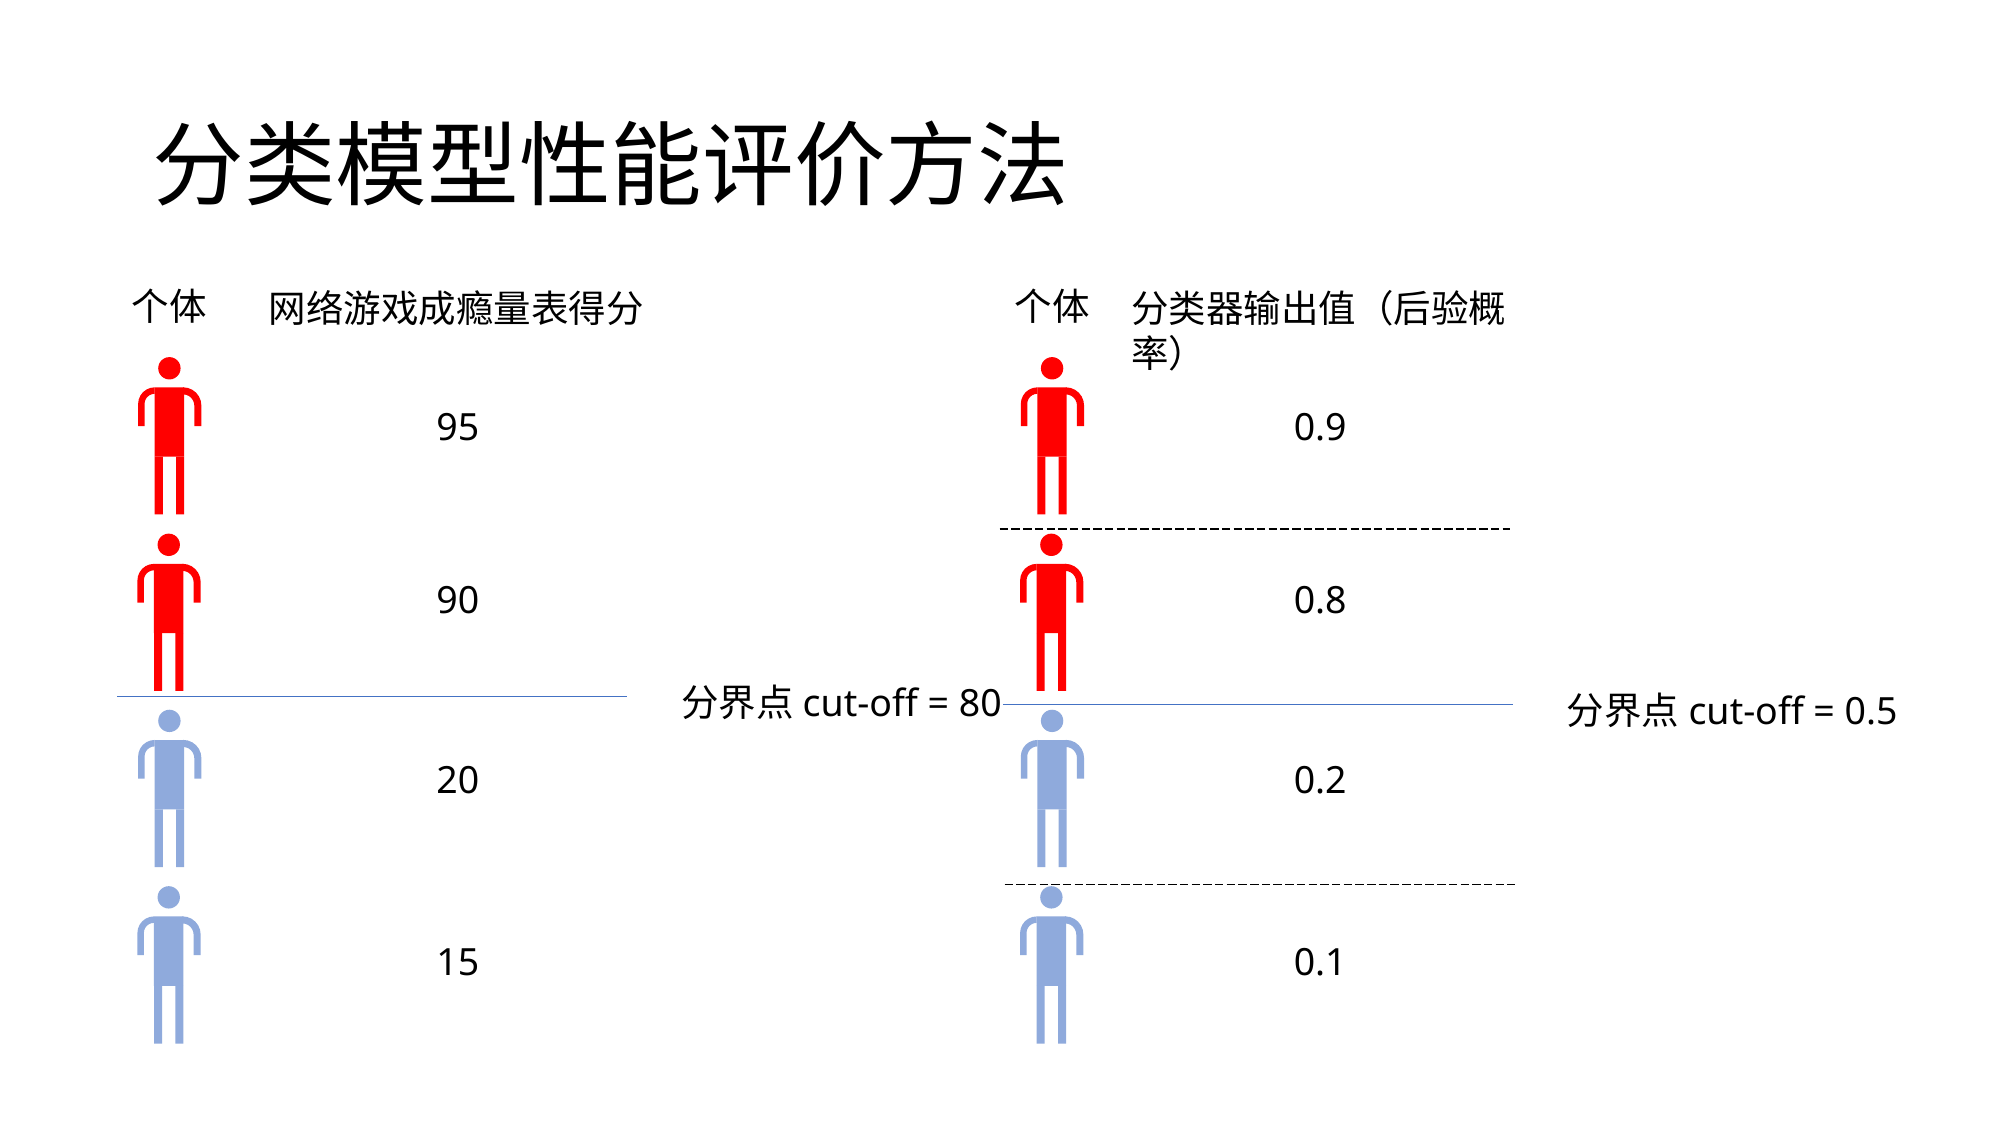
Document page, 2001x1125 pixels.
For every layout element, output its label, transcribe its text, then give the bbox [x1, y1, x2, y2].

text_box 分类器输出值（后验概率） [1116, 278, 1578, 383]
text_box 15 [253, 930, 663, 990]
text_box 个体 [999, 278, 1116, 336]
text_box 0.2 [1116, 748, 1525, 809]
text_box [137, 886, 201, 1044]
text_box 95 [253, 395, 663, 456]
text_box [138, 357, 202, 515]
text_box 20 [253, 748, 663, 809]
text_box 90 [253, 569, 663, 629]
text_box 0.9 [1116, 395, 1525, 456]
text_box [1020, 357, 1085, 515]
text_box 个体 [117, 275, 234, 336]
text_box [1020, 886, 1084, 1044]
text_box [137, 533, 201, 691]
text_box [1020, 709, 1085, 868]
title 分类模型性能评价方法 [137, 59, 1863, 278]
text_box 分界点cut-off = 0.5 [1552, 679, 1913, 740]
text_box 0.8 [1116, 569, 1525, 629]
text_box 分界点cut-off = 80 [666, 671, 1017, 732]
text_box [1020, 533, 1084, 691]
text_box 0.1 [1116, 930, 1525, 990]
text_box 网络游戏成瘾量表得分 [253, 278, 663, 338]
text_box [138, 709, 202, 868]
